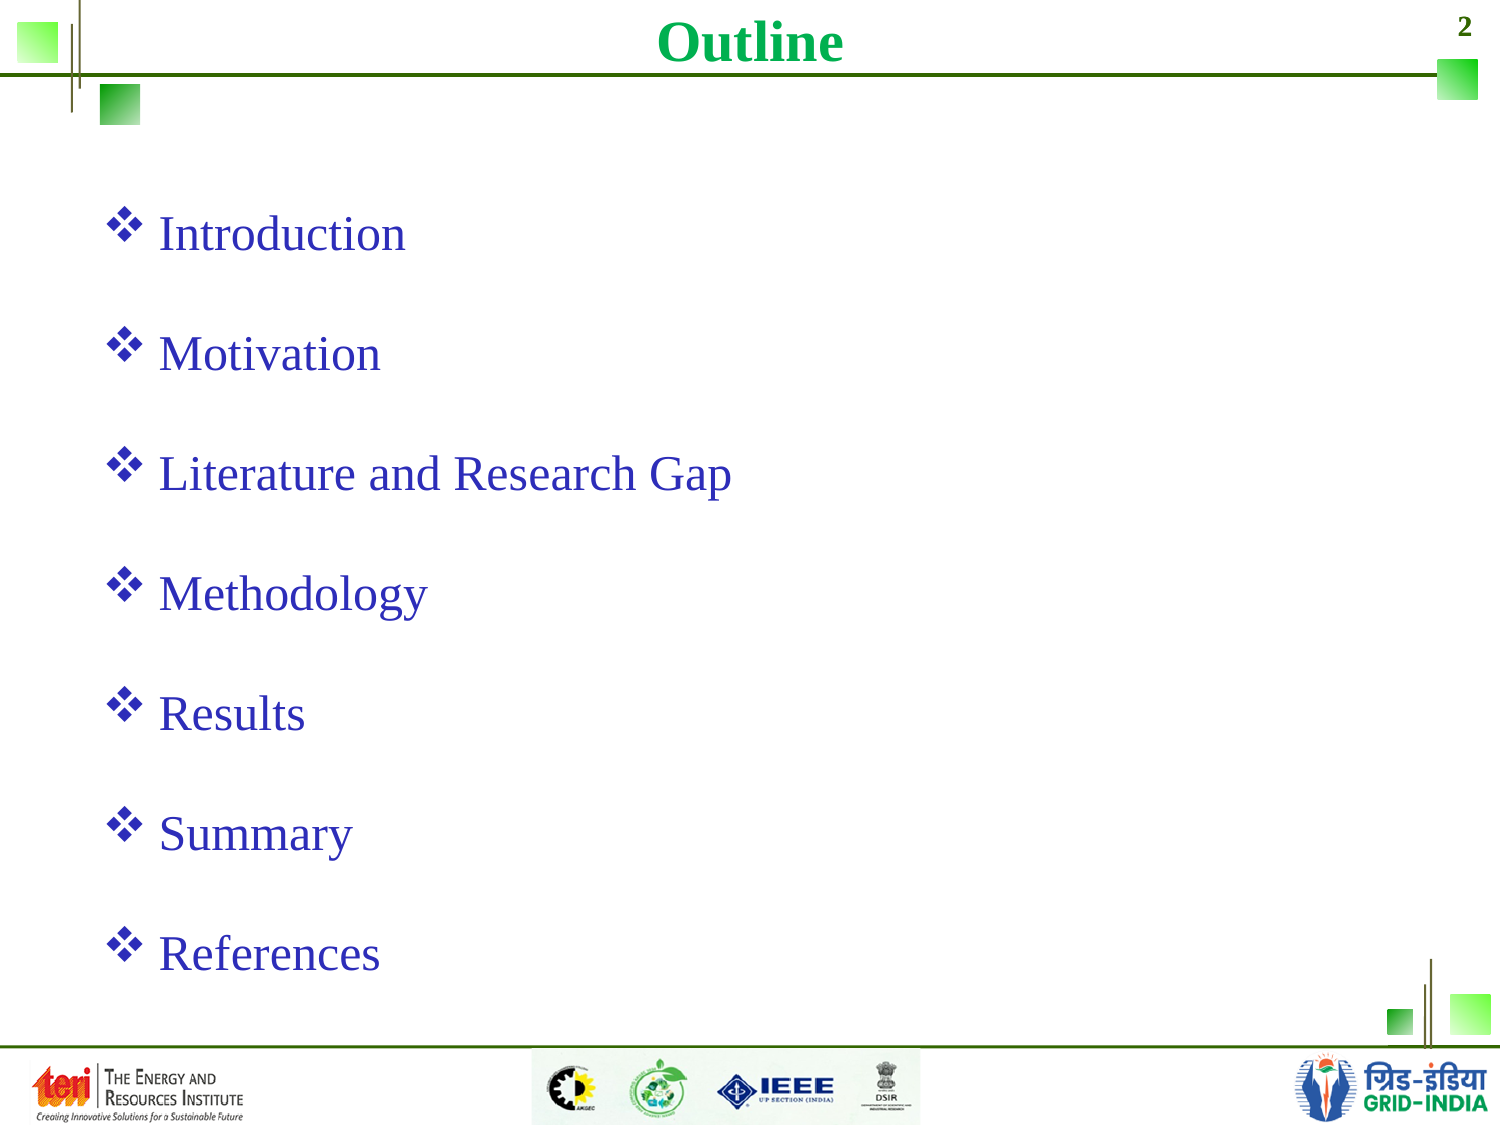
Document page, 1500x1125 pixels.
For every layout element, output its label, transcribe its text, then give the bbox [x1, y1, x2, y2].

text_box Introduction Motivation Literature and Research Gap Methodology Results Summary References [87, 132, 1463, 988]
picture [531, 1048, 921, 1125]
slide_number 2 [1287, 0, 1488, 75]
picture [29, 1060, 246, 1125]
picture [1290, 1049, 1491, 1123]
title Outline [75, 0, 1425, 108]
